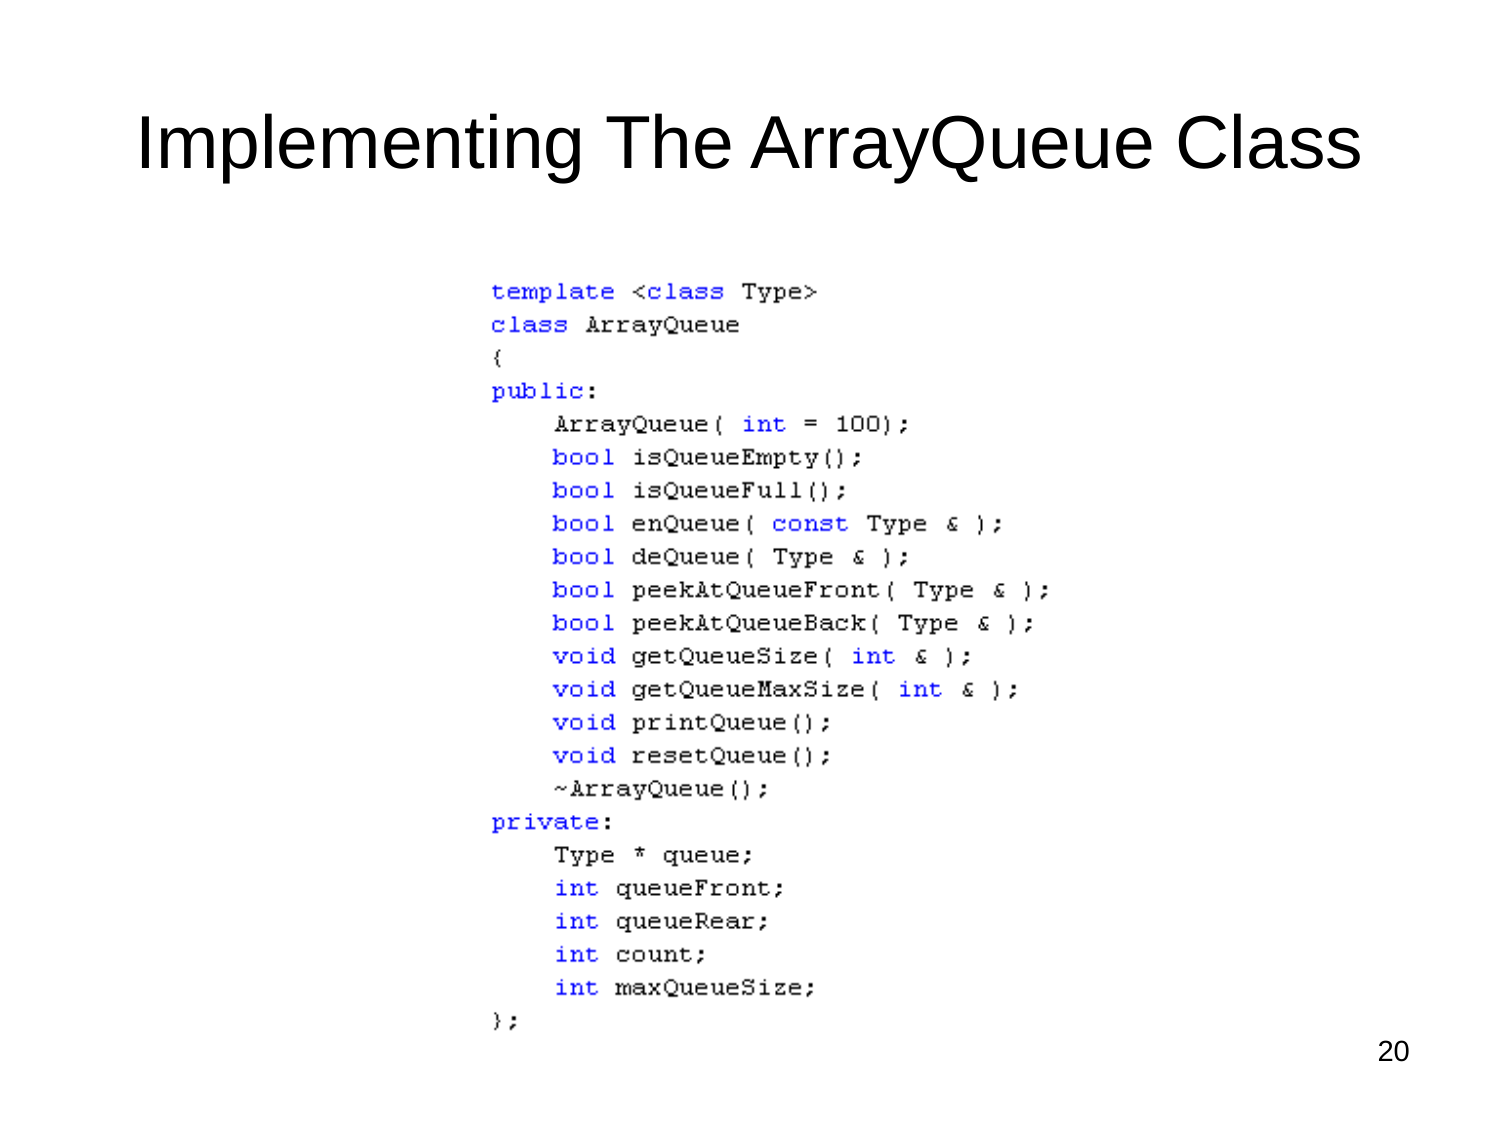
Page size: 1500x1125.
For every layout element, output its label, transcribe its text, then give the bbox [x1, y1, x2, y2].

slide_number 20 [1287, 1024, 1426, 1103]
title Implementing The ArrayQueue Class [74, 44, 1426, 233]
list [487, 273, 1063, 1047]
